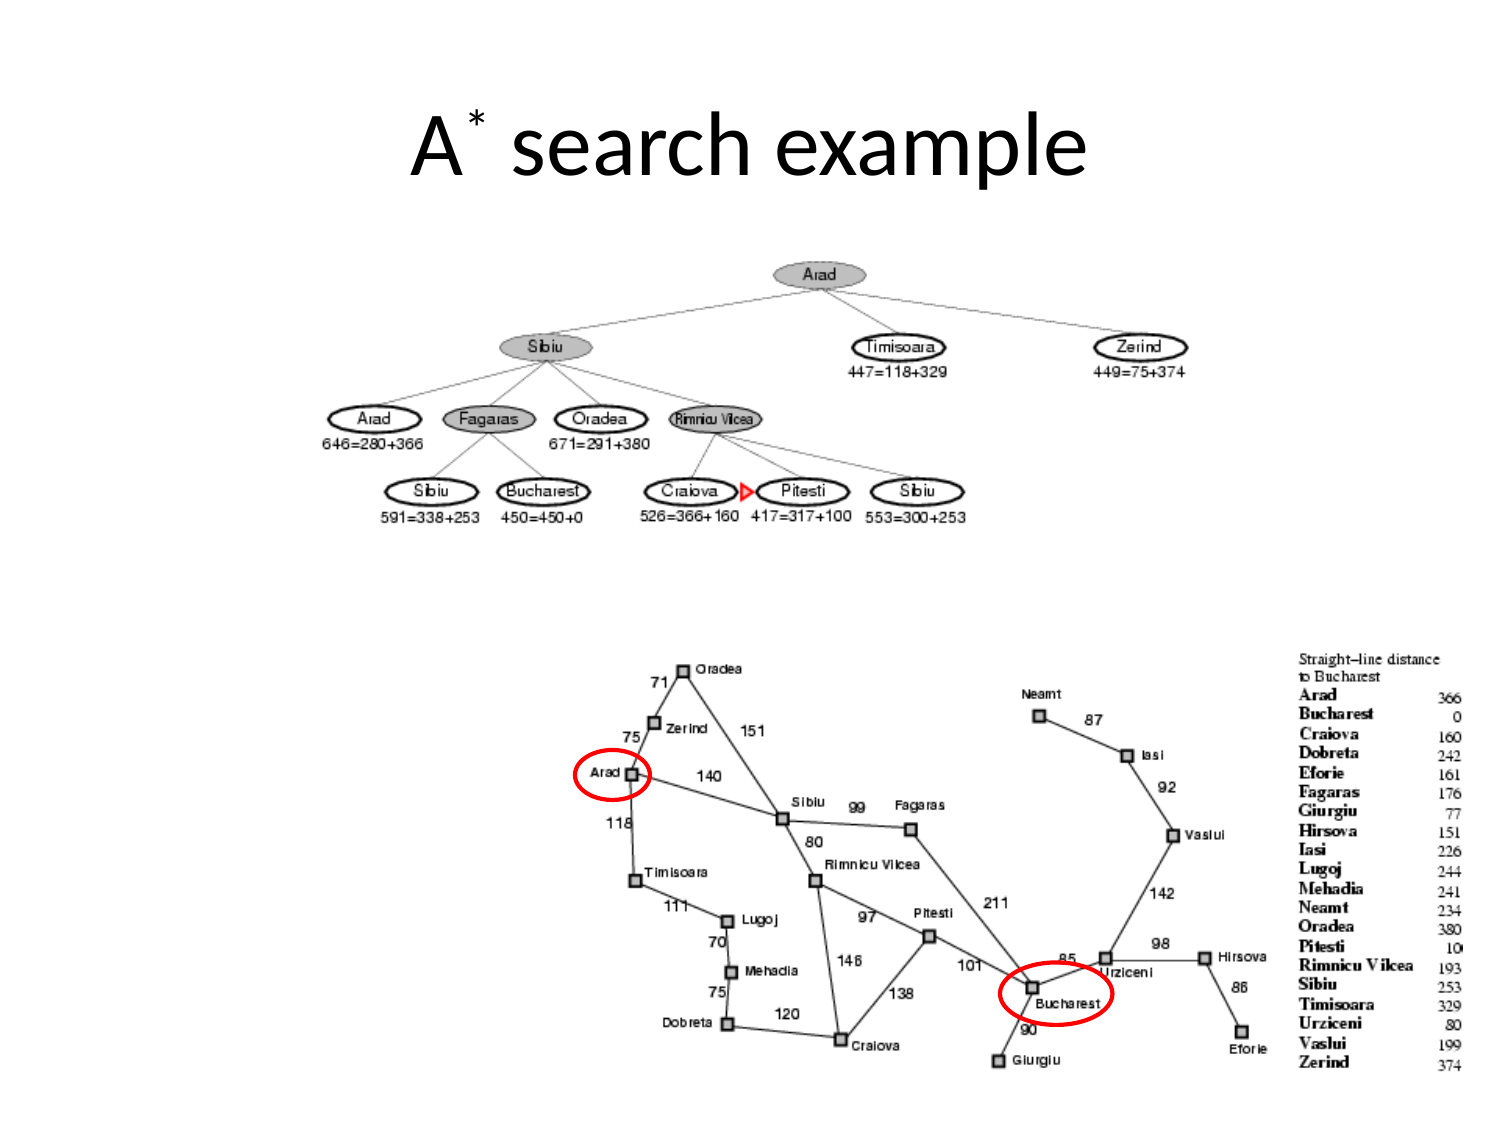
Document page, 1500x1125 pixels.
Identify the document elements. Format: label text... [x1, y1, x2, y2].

title A* search example [75, 45, 1425, 233]
picture [587, 649, 1463, 1080]
text_box [572, 757, 582, 793]
picture [312, 249, 1201, 615]
